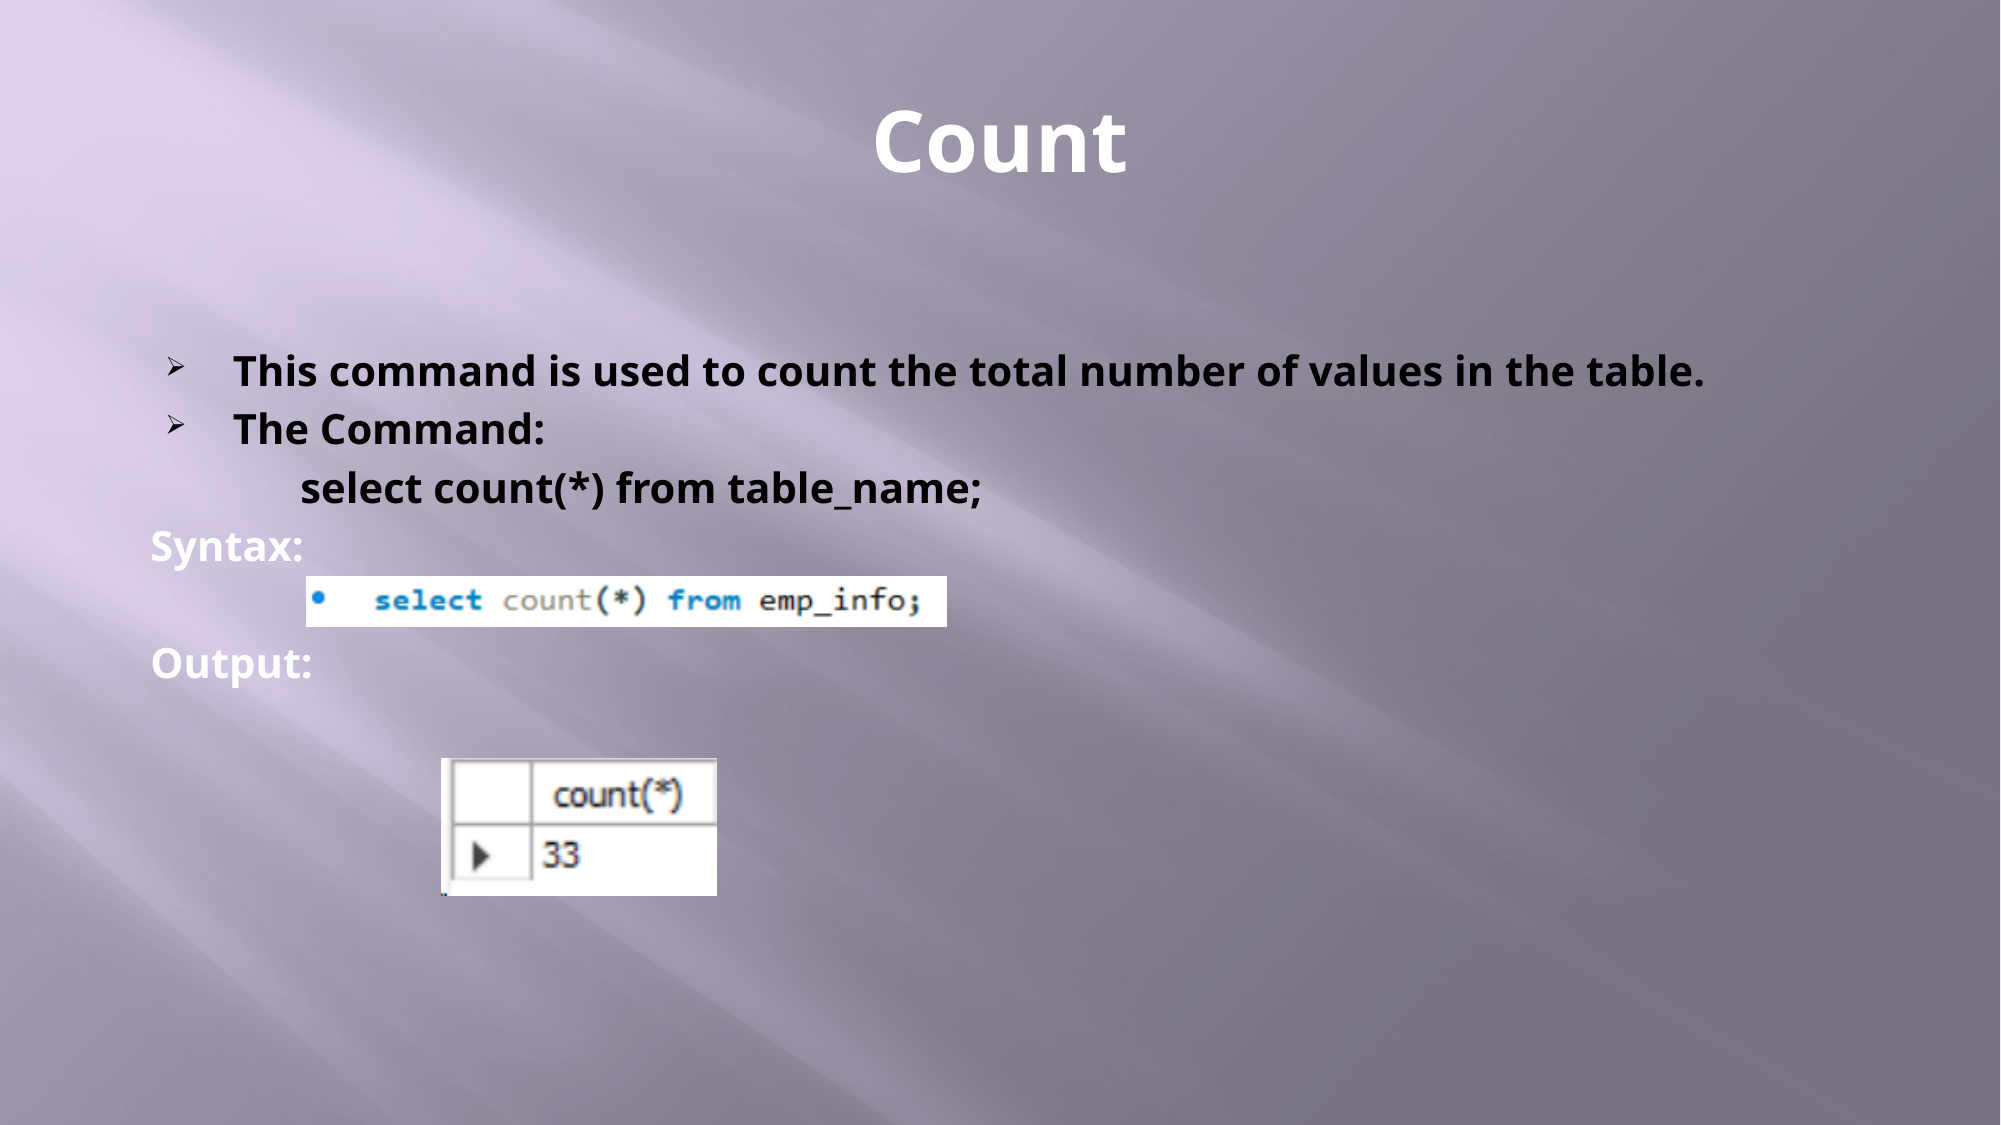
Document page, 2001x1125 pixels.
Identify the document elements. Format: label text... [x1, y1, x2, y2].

title Count [99, 45, 1900, 233]
picture [305, 575, 948, 627]
picture [441, 758, 717, 896]
list This command is used to count the total number of values in the table. The Command: select count(*) from table_name; Syntax: Output: [128, 337, 1877, 1008]
